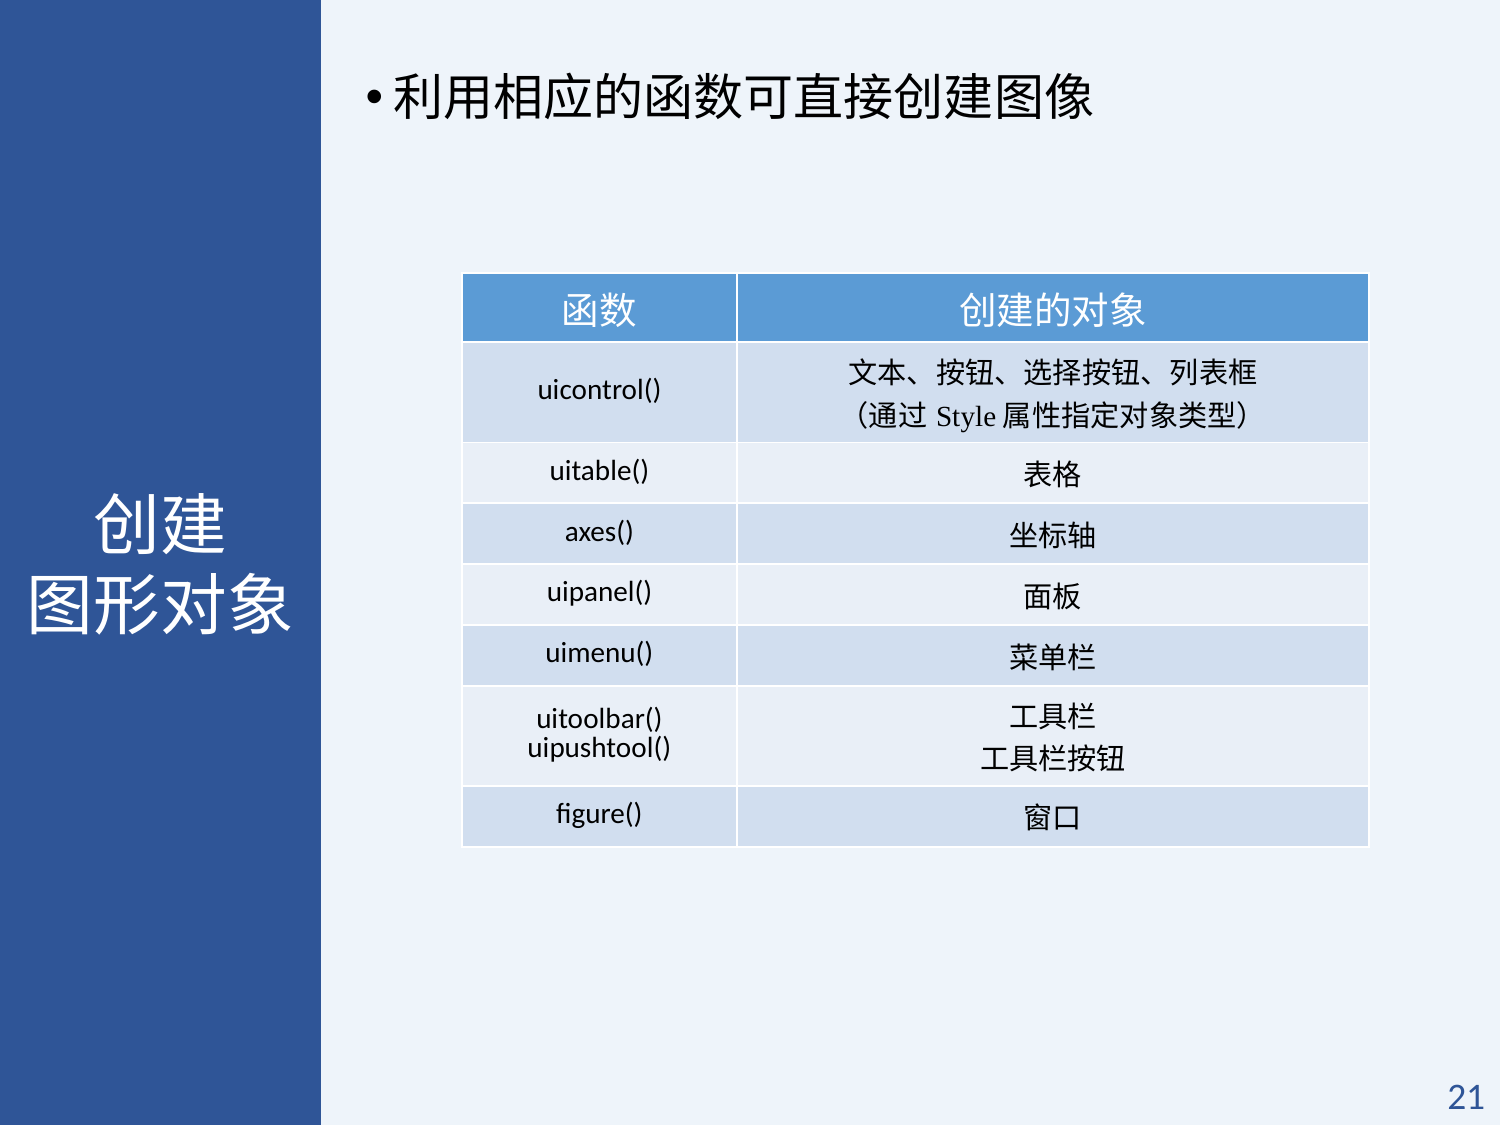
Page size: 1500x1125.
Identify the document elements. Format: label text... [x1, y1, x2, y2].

table_cell figure() [463, 787, 736, 846]
table_cell uitable() [463, 443, 736, 502]
table_cell uicontrol() [463, 343, 736, 442]
table_cell 窗口 [738, 787, 1368, 846]
list 创建 图形对象 [7, 164, 314, 961]
table_cell uimenu() [463, 626, 736, 685]
table_cell 面板 [738, 565, 1368, 624]
table_cell axes() [463, 504, 736, 563]
table_cell 文本、按钮、选择按钮、列表框 （通过Style属性指定对象类型） [738, 343, 1368, 442]
table_cell 工具栏 工具栏按钮 [738, 687, 1368, 785]
list 利用相应的函数可直接创建图像 [350, 58, 1472, 1053]
table_cell uitoolbar() uipushtool() [463, 687, 736, 785]
table_cell 菜单栏 [738, 626, 1368, 685]
table_cell 表格 [738, 443, 1368, 502]
table_cell 坐标轴 [738, 504, 1368, 563]
table_cell uipanel() [463, 565, 736, 624]
table_header 函数 [463, 274, 736, 341]
table_header 创建的对象 [738, 274, 1368, 341]
